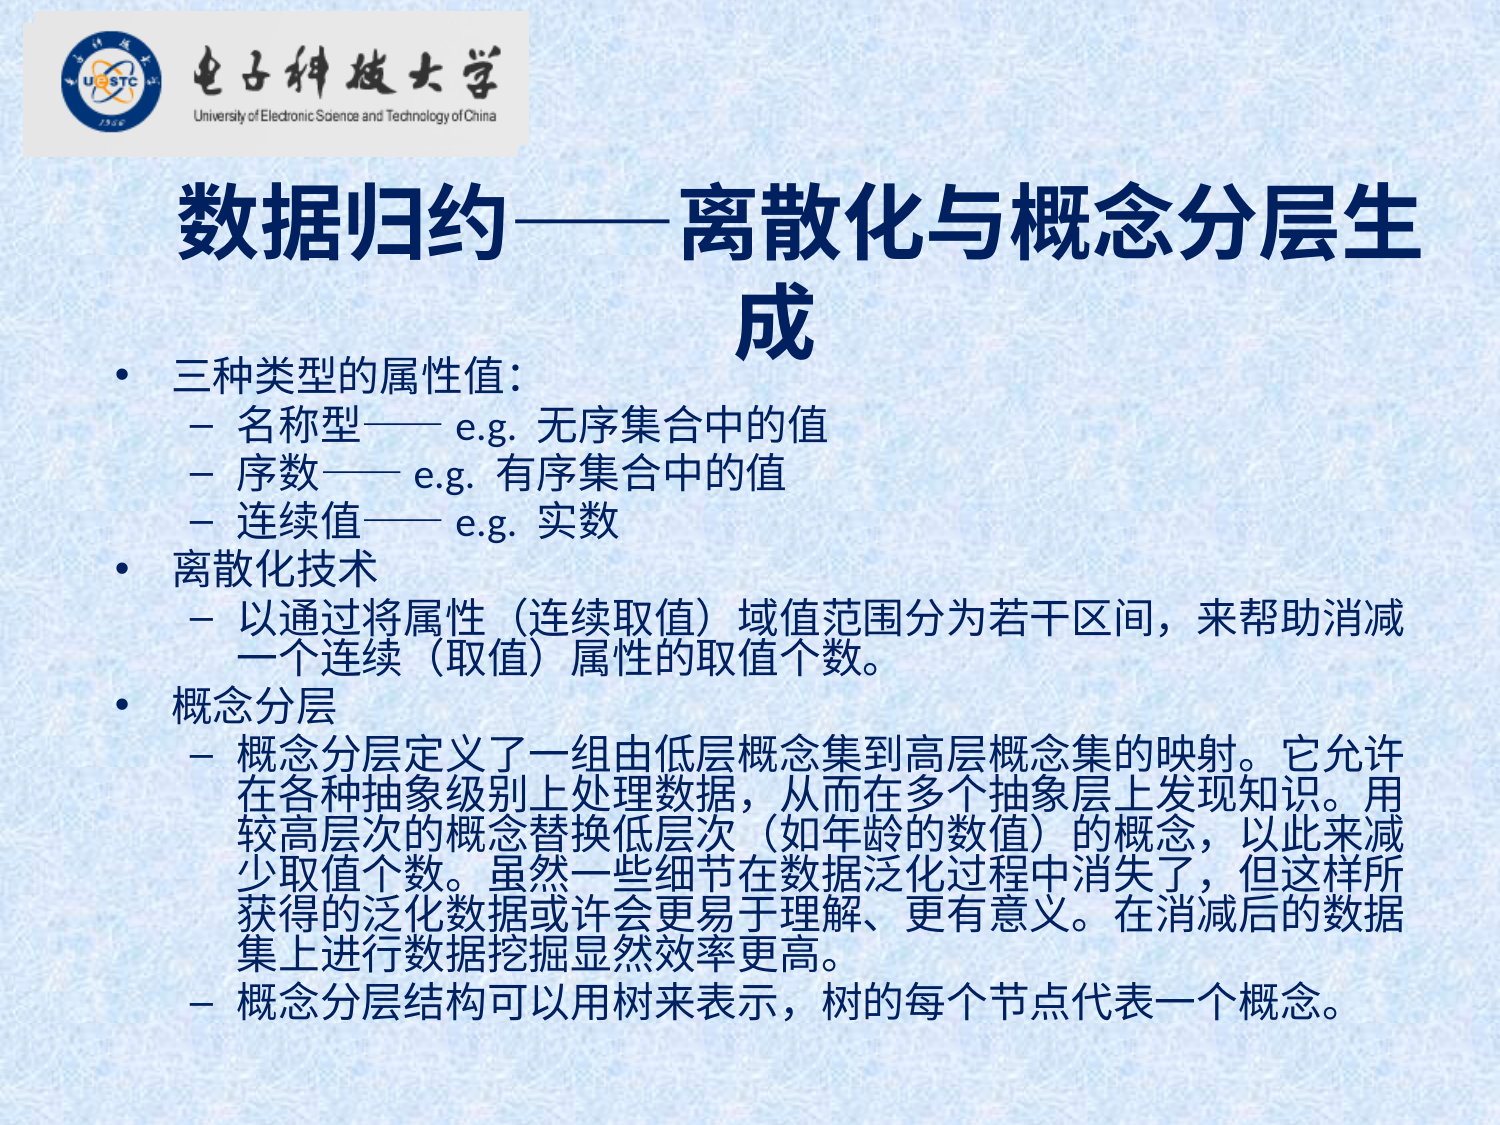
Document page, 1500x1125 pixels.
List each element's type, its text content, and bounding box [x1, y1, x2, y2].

list 三种类型的属性值： 名称型——e.g. 无序集合中的值 序数——e.g. 有序集合中的值 连续值——e.g. 实数 离散化技术 以通过将属性（连续取值）域值范围分为若干区间，来帮助消减一个连续（取值）属性的取值个数。 概念分层 概念分层定义了一组由低层概念集到高层概念集的映射。它允许在各种抽象级别上处理数据，从而在多个抽象层上发现知识。用较高层次的概念替换低层次（如年龄的数值）的概念，以此来减少取值个数。虽然一些细节在数据泛化过程中消失了，但这样所获得的泛化数据或许会更易于理解、更有意义。在消减后的数据集上进行数据挖掘显然效率更高。 概念分层结构可以用树来表示，树的每个节点代表一个概念。 [99, 352, 1438, 1125]
title 数据归约——离散化与概念分层生成 [75, 162, 1476, 350]
picture [0, 0, 1500, 1125]
